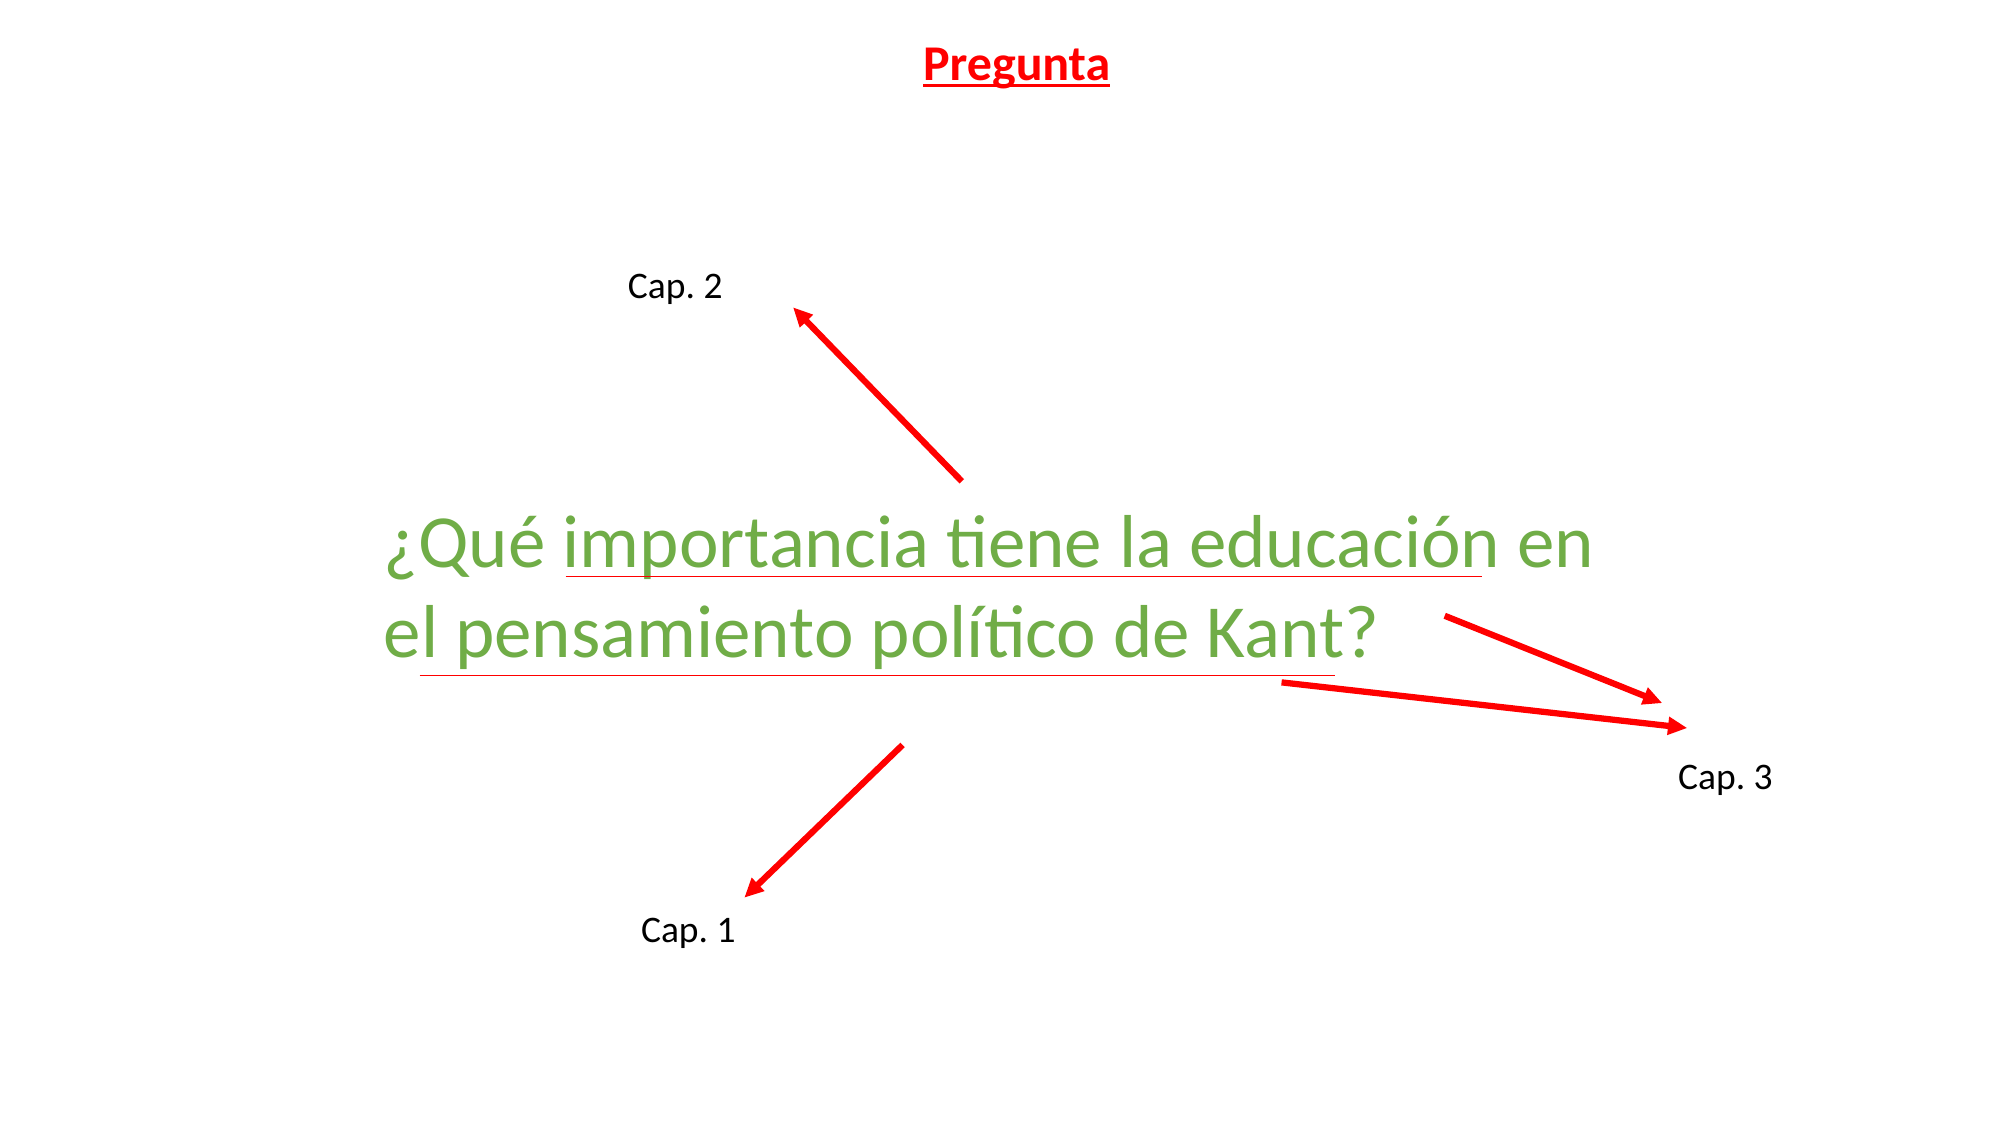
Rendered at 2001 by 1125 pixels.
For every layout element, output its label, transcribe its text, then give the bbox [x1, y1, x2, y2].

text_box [793, 307, 962, 482]
text_box Cap. 2 [613, 254, 806, 314]
text_box Cap. 3 [1663, 744, 1856, 805]
text_box Cap. 1 [626, 897, 819, 957]
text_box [1444, 615, 1662, 682]
text_box ¿Qué importancia tiene la educación en el pensamiento político de Kant? [368, 485, 1665, 681]
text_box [744, 744, 903, 898]
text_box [1281, 682, 1687, 728]
text_box Pregunta [325, 23, 1708, 99]
